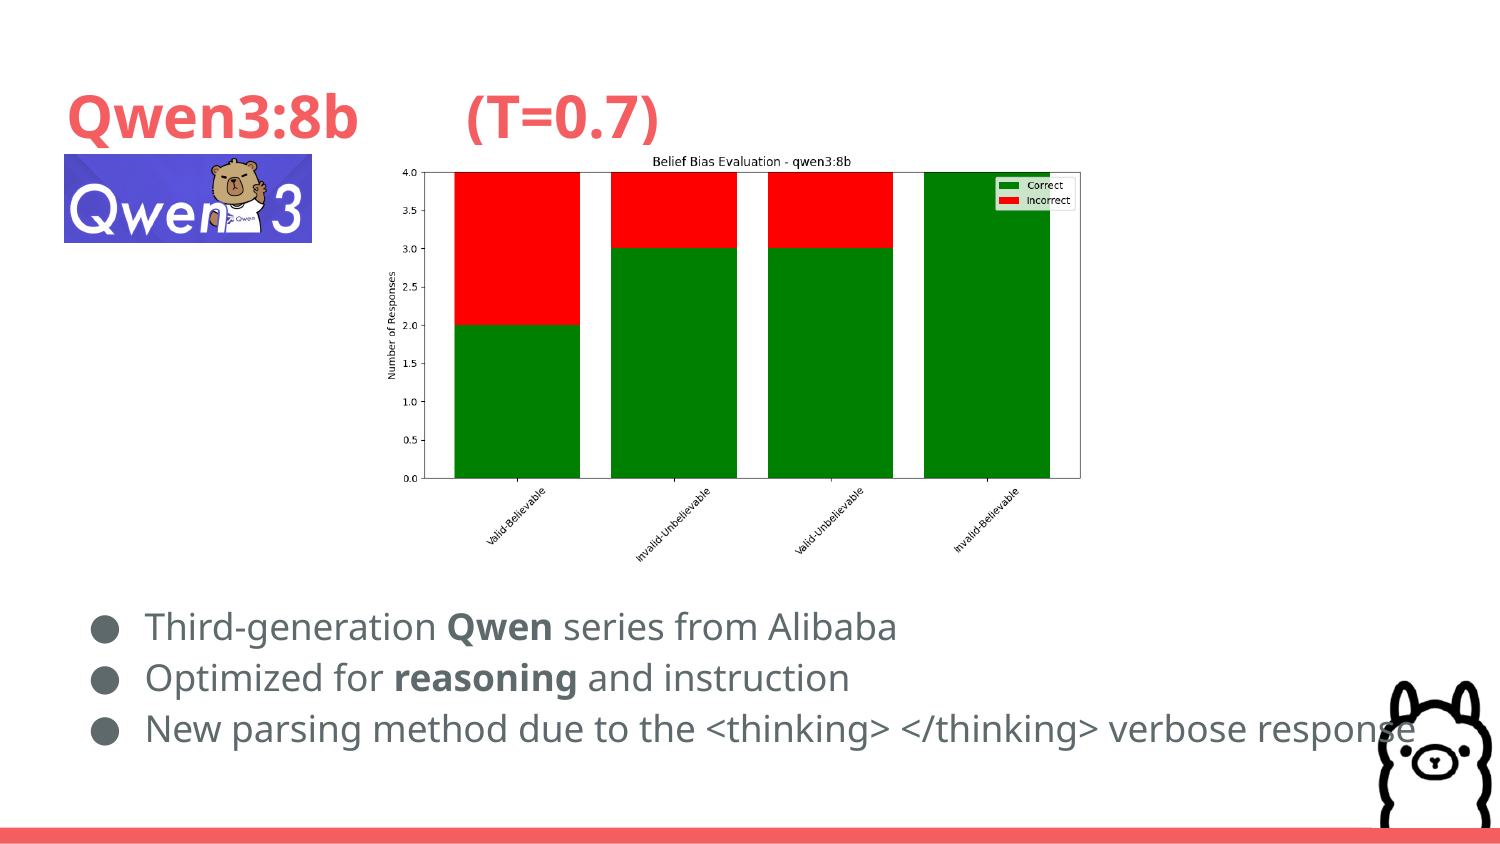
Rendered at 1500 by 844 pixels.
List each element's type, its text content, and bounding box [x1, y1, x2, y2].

list Third-generation Qwen series from Alibaba Optimized for reasoning and instruction New parsing method due to the <thinking> </thinking> verbose response [55, 581, 1445, 769]
picture [64, 153, 312, 243]
title Qwen3:8b (T=0.7) [51, 64, 1449, 167]
picture [376, 145, 1090, 574]
picture [1371, 676, 1500, 829]
